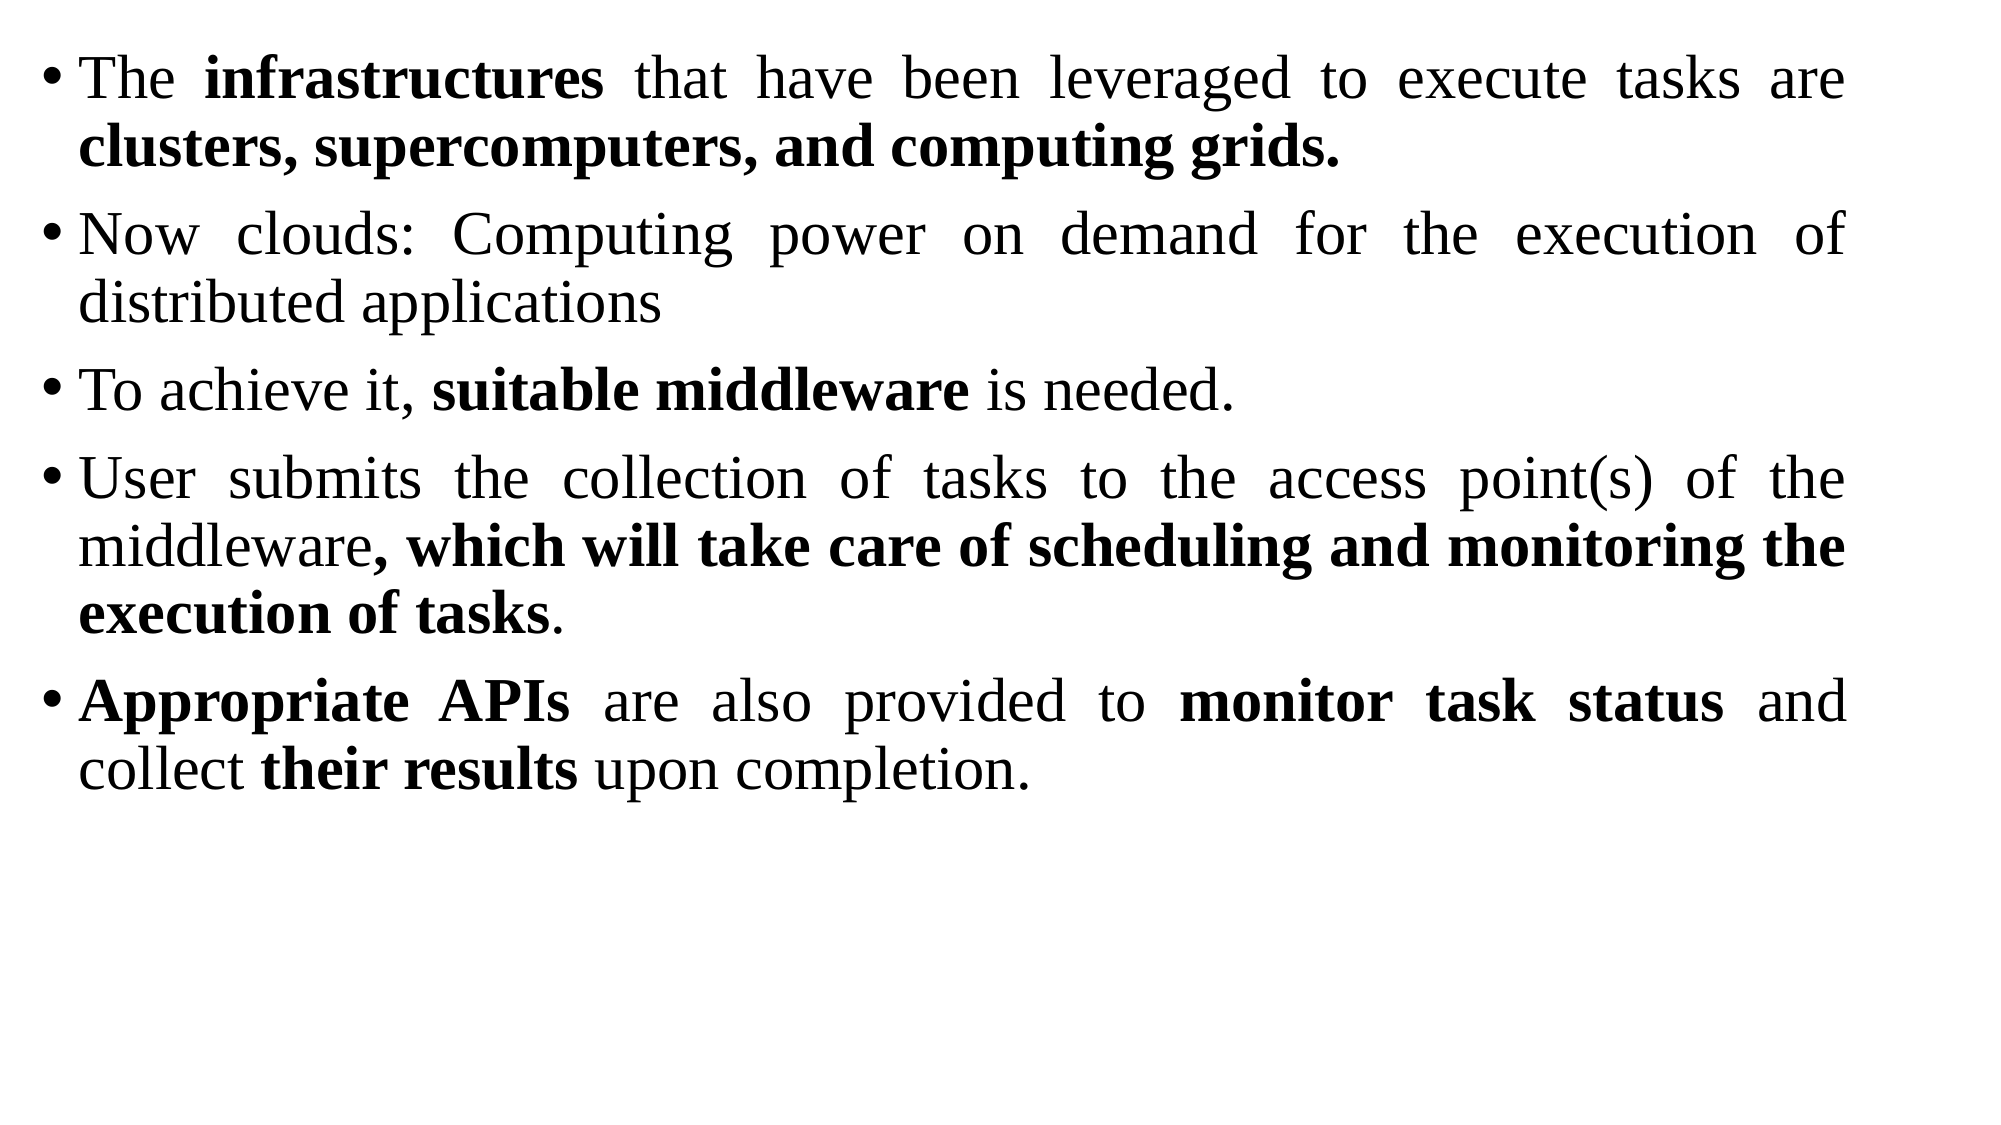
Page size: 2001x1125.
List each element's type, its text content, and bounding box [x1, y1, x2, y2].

list The infrastructures that have been leveraged to execute tasks are clusters, supercomputers, and computing grids. Now clouds: Computing power on demand for the execution of distributed applications To achieve it, suitable middleware is needed. User submits the collection of tasks to the access point(s) of the middleware, which will take care of scheduling and monitoring the execution of tasks. Appropriate APIs are also provided to monitor task status and collect their results upon completion. [26, 37, 1863, 1014]
